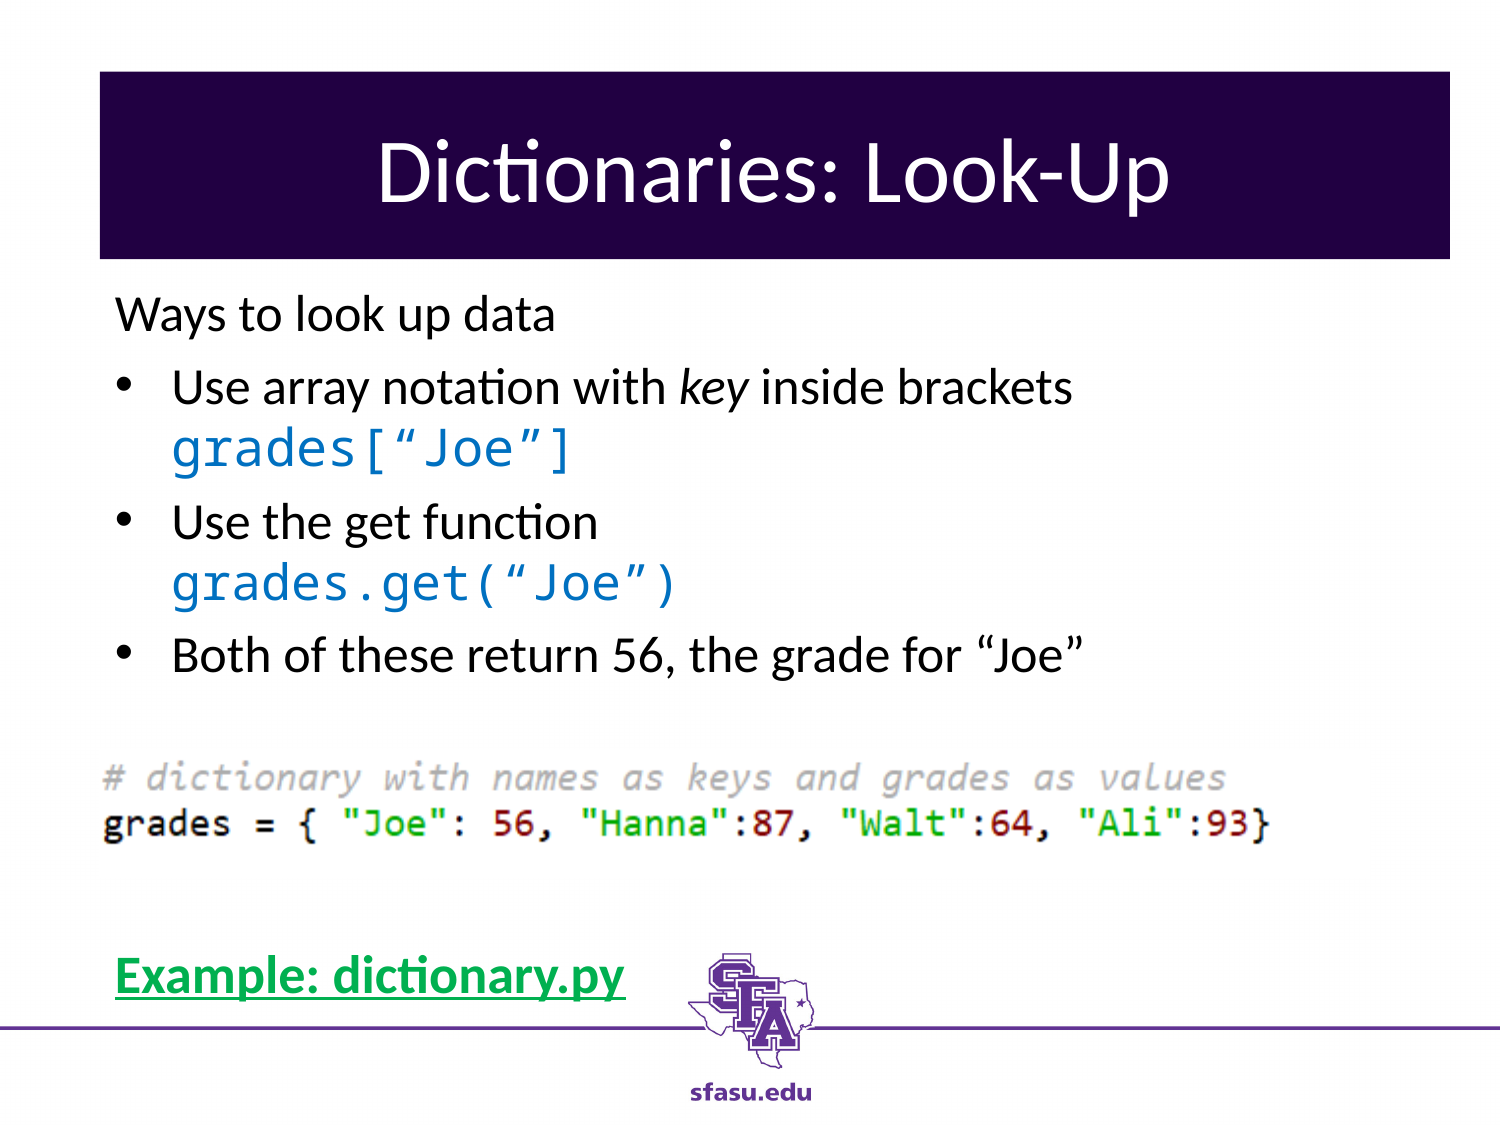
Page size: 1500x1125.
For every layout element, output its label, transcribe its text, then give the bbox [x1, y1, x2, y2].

text_box Example: dictionary.py [99, 931, 767, 1012]
text_box Dictionaries: Look-Up [99, 71, 1450, 260]
picture [0, 0, 1500, 1125]
list Ways to look up data Use array notation with key inside brackets grades[“Joe”] Use the get function grades.get(“Joe”) Both of these return 56, the grade for “Joe” [99, 271, 1450, 771]
